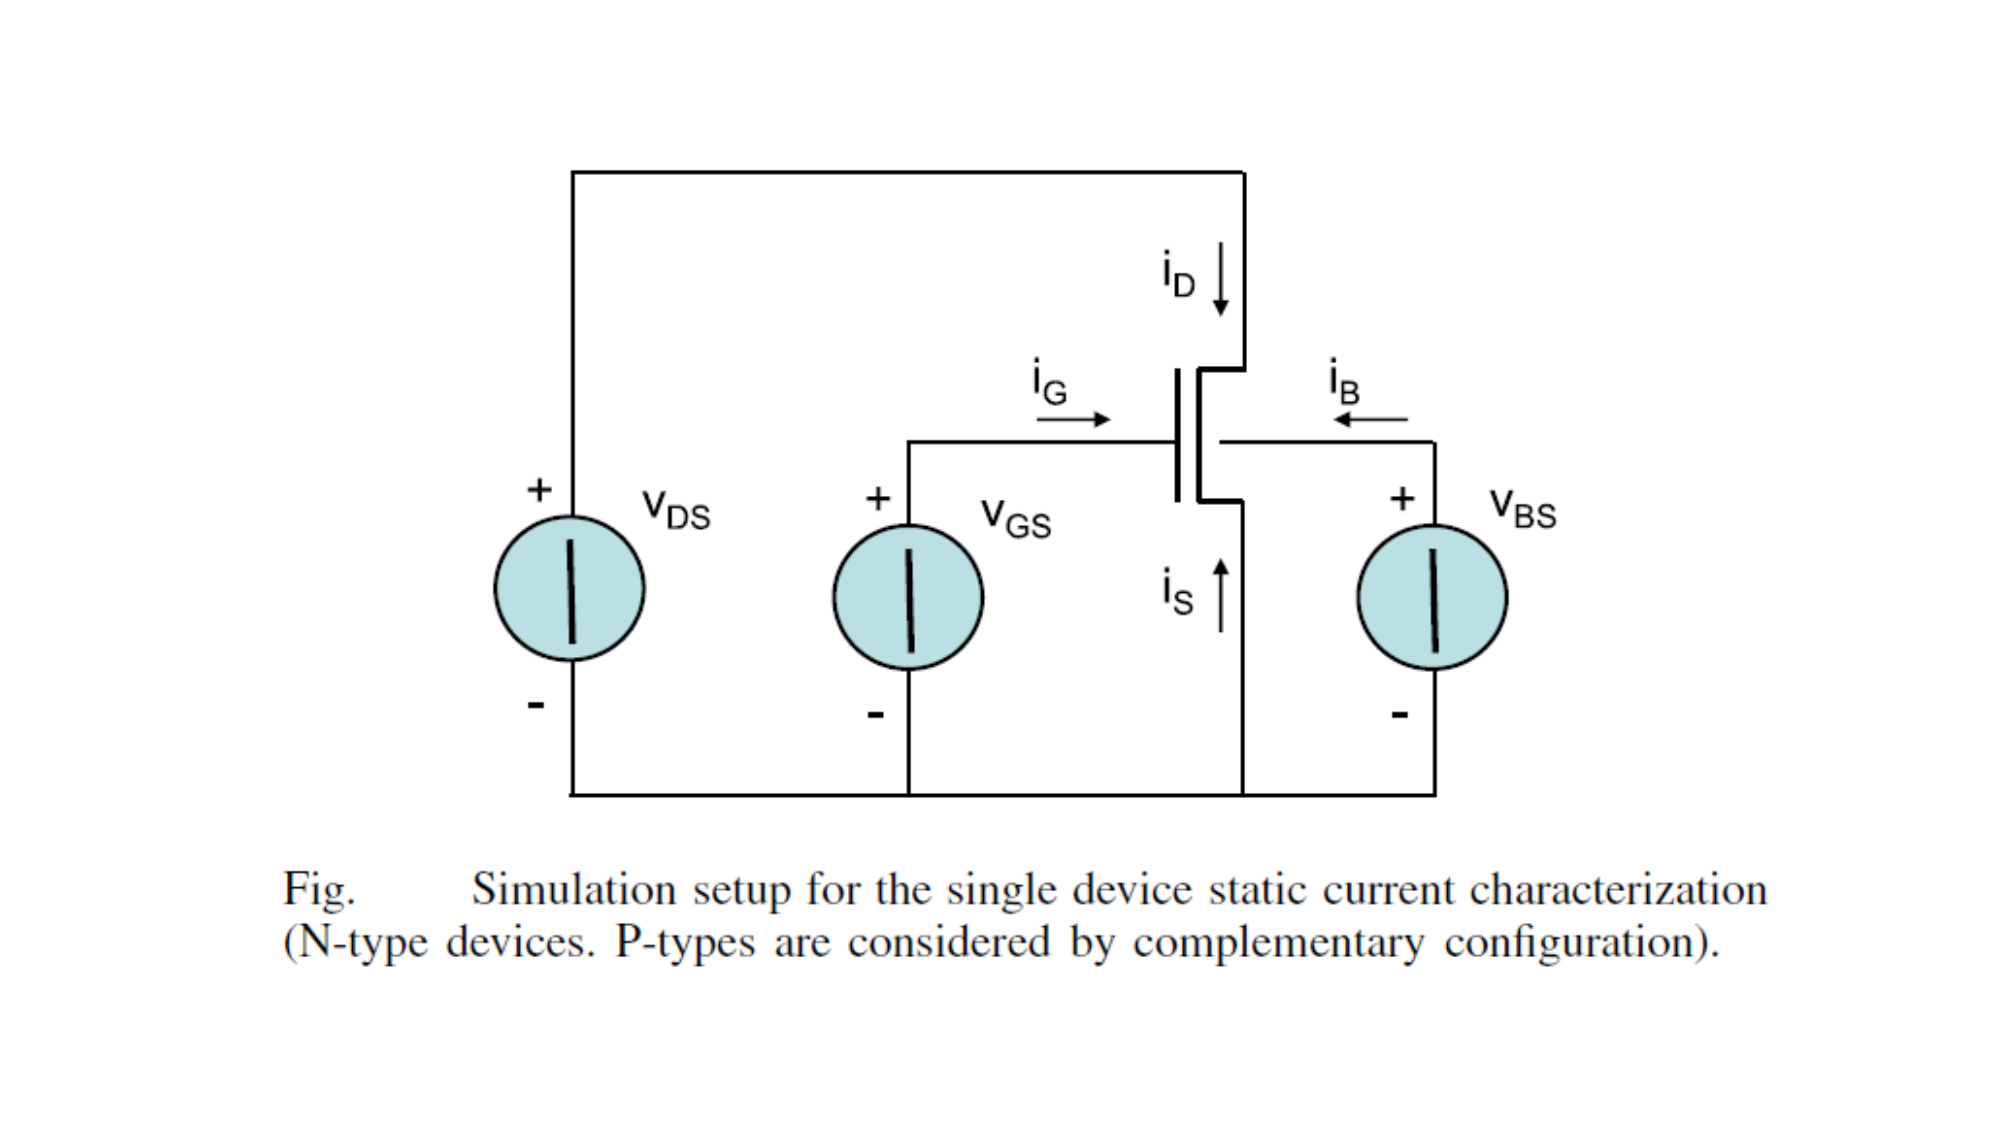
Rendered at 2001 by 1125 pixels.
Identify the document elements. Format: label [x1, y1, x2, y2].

picture [220, 132, 1779, 992]
